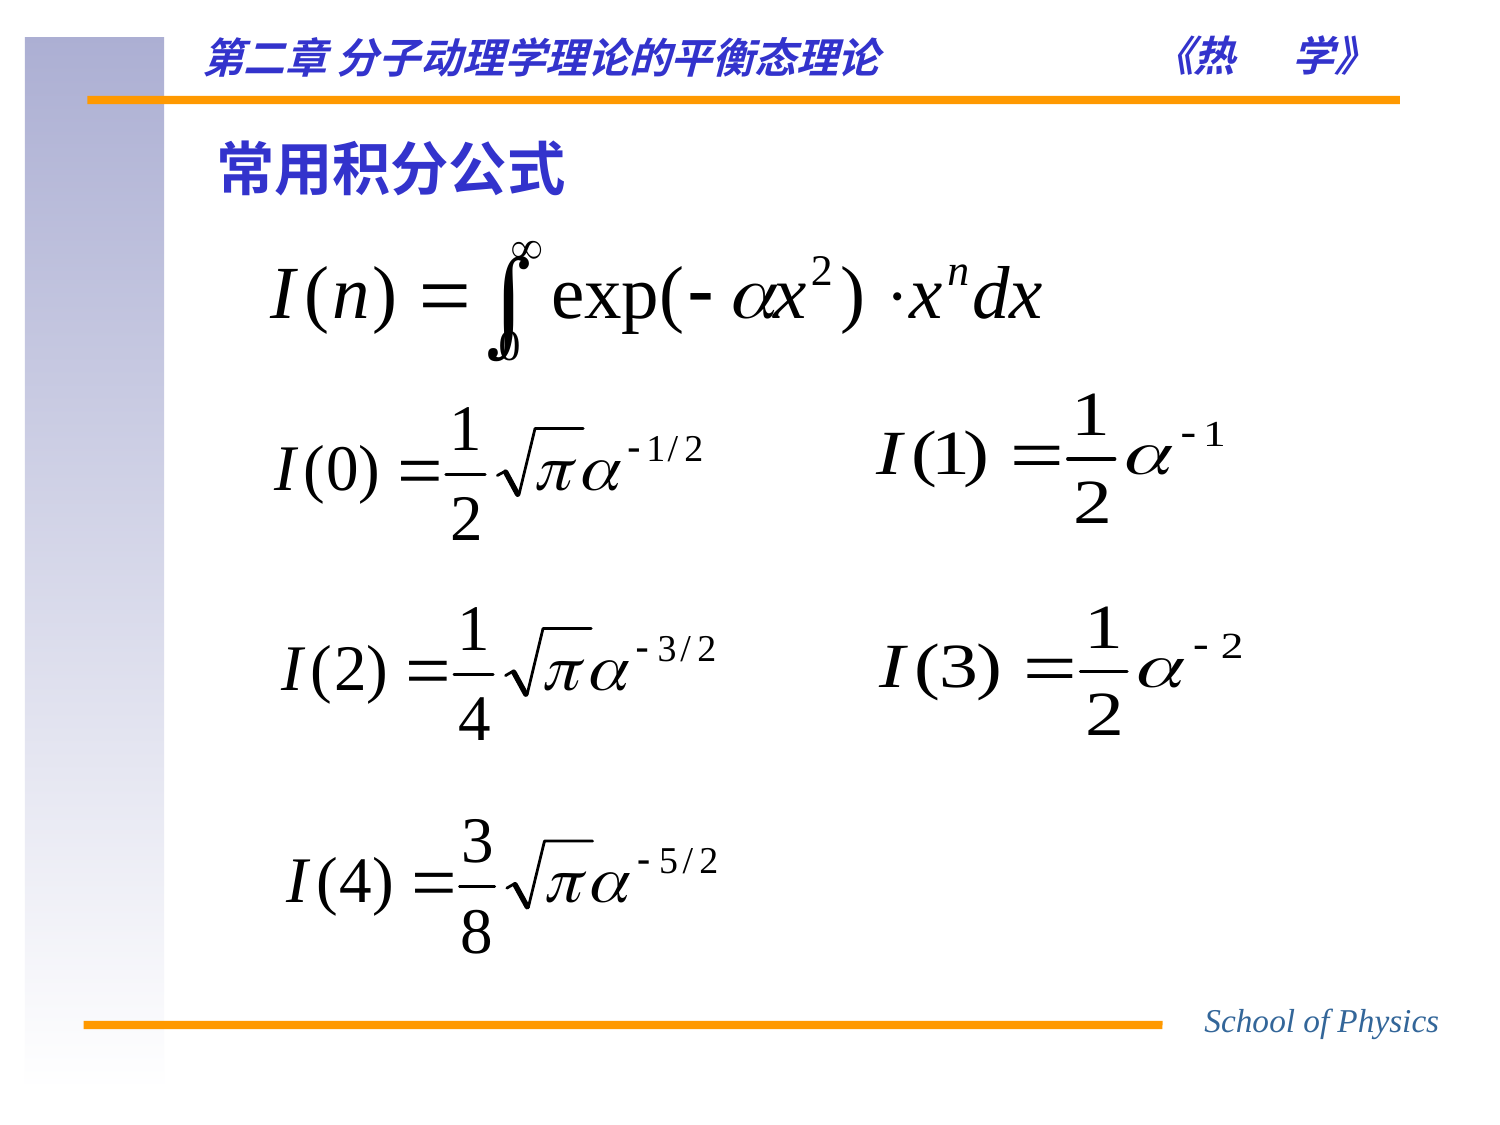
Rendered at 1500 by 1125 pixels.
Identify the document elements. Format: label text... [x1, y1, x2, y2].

text_box 常用积分公式 [201, 125, 581, 210]
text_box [862, 374, 1238, 538]
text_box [865, 587, 1260, 751]
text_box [262, 387, 713, 556]
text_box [269, 587, 731, 756]
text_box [255, 212, 1057, 376]
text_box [274, 799, 731, 969]
